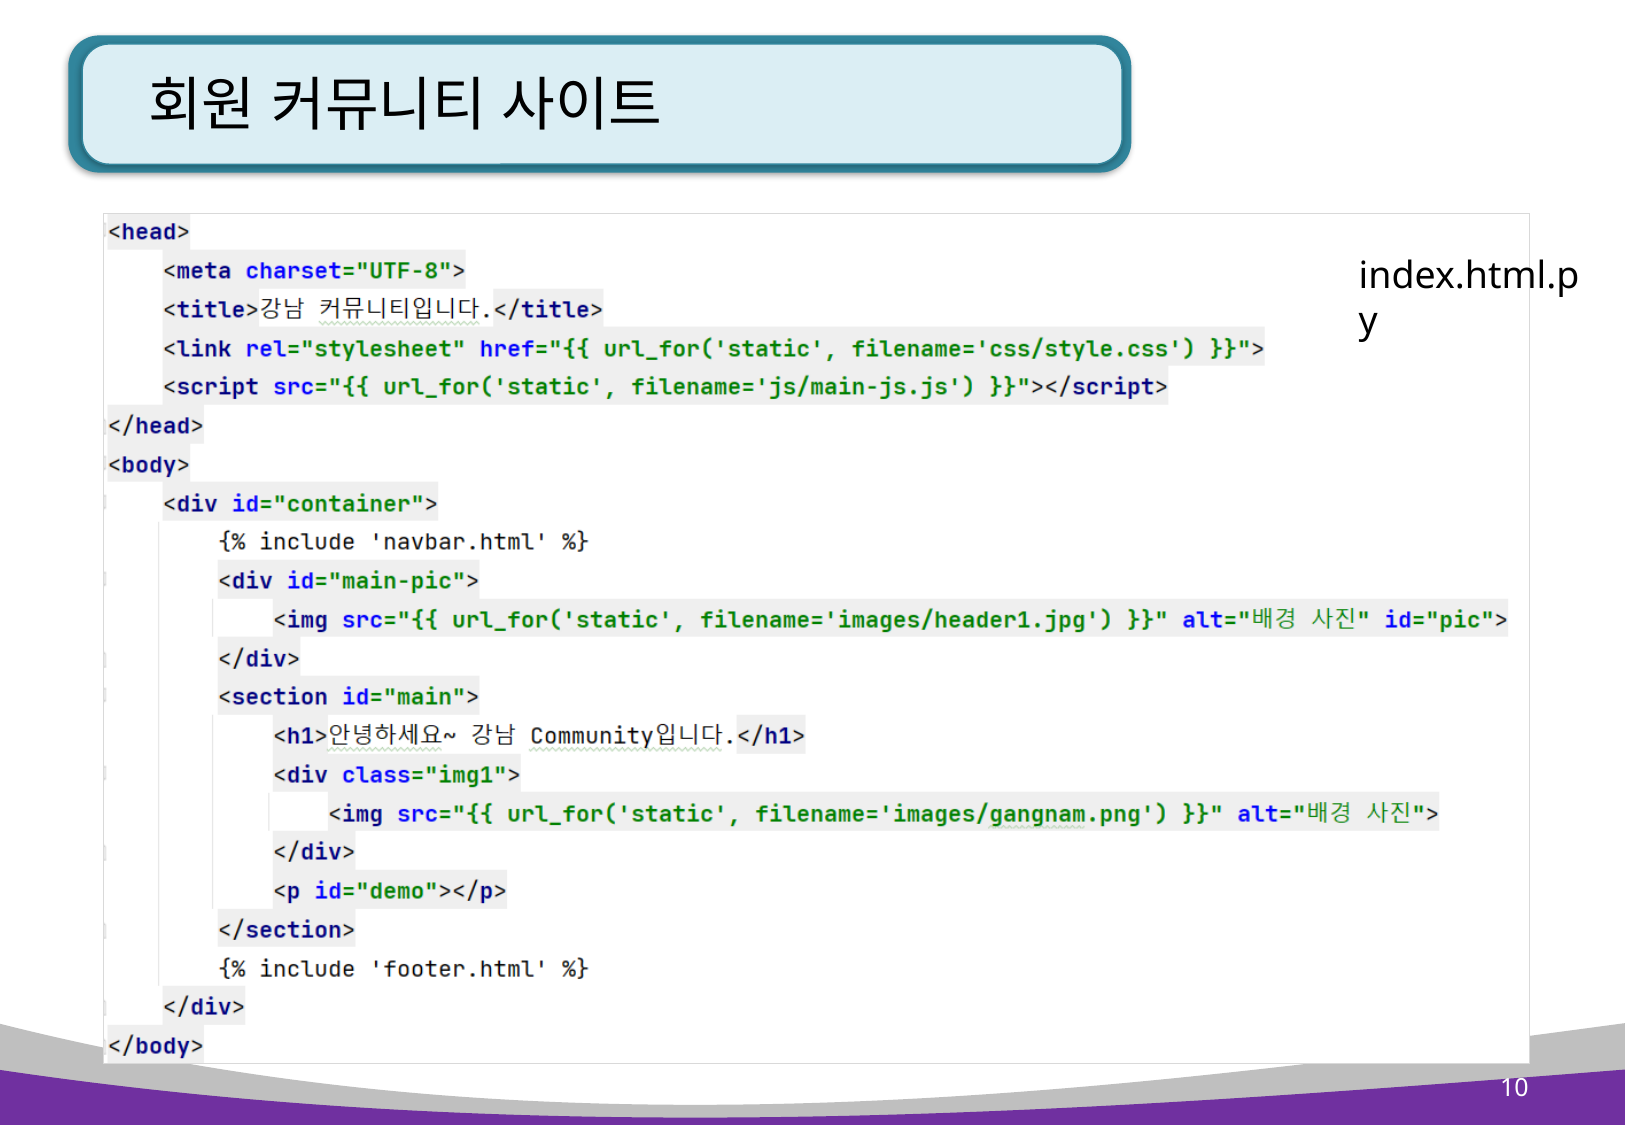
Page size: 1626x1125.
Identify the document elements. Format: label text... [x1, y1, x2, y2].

text_box index.html.py [1534, 243, 1604, 349]
slide_number 10 [1452, 1058, 1544, 1119]
picture [102, 212, 1530, 1064]
title 회원 커뮤니티 사이트 [103, 32, 1121, 173]
